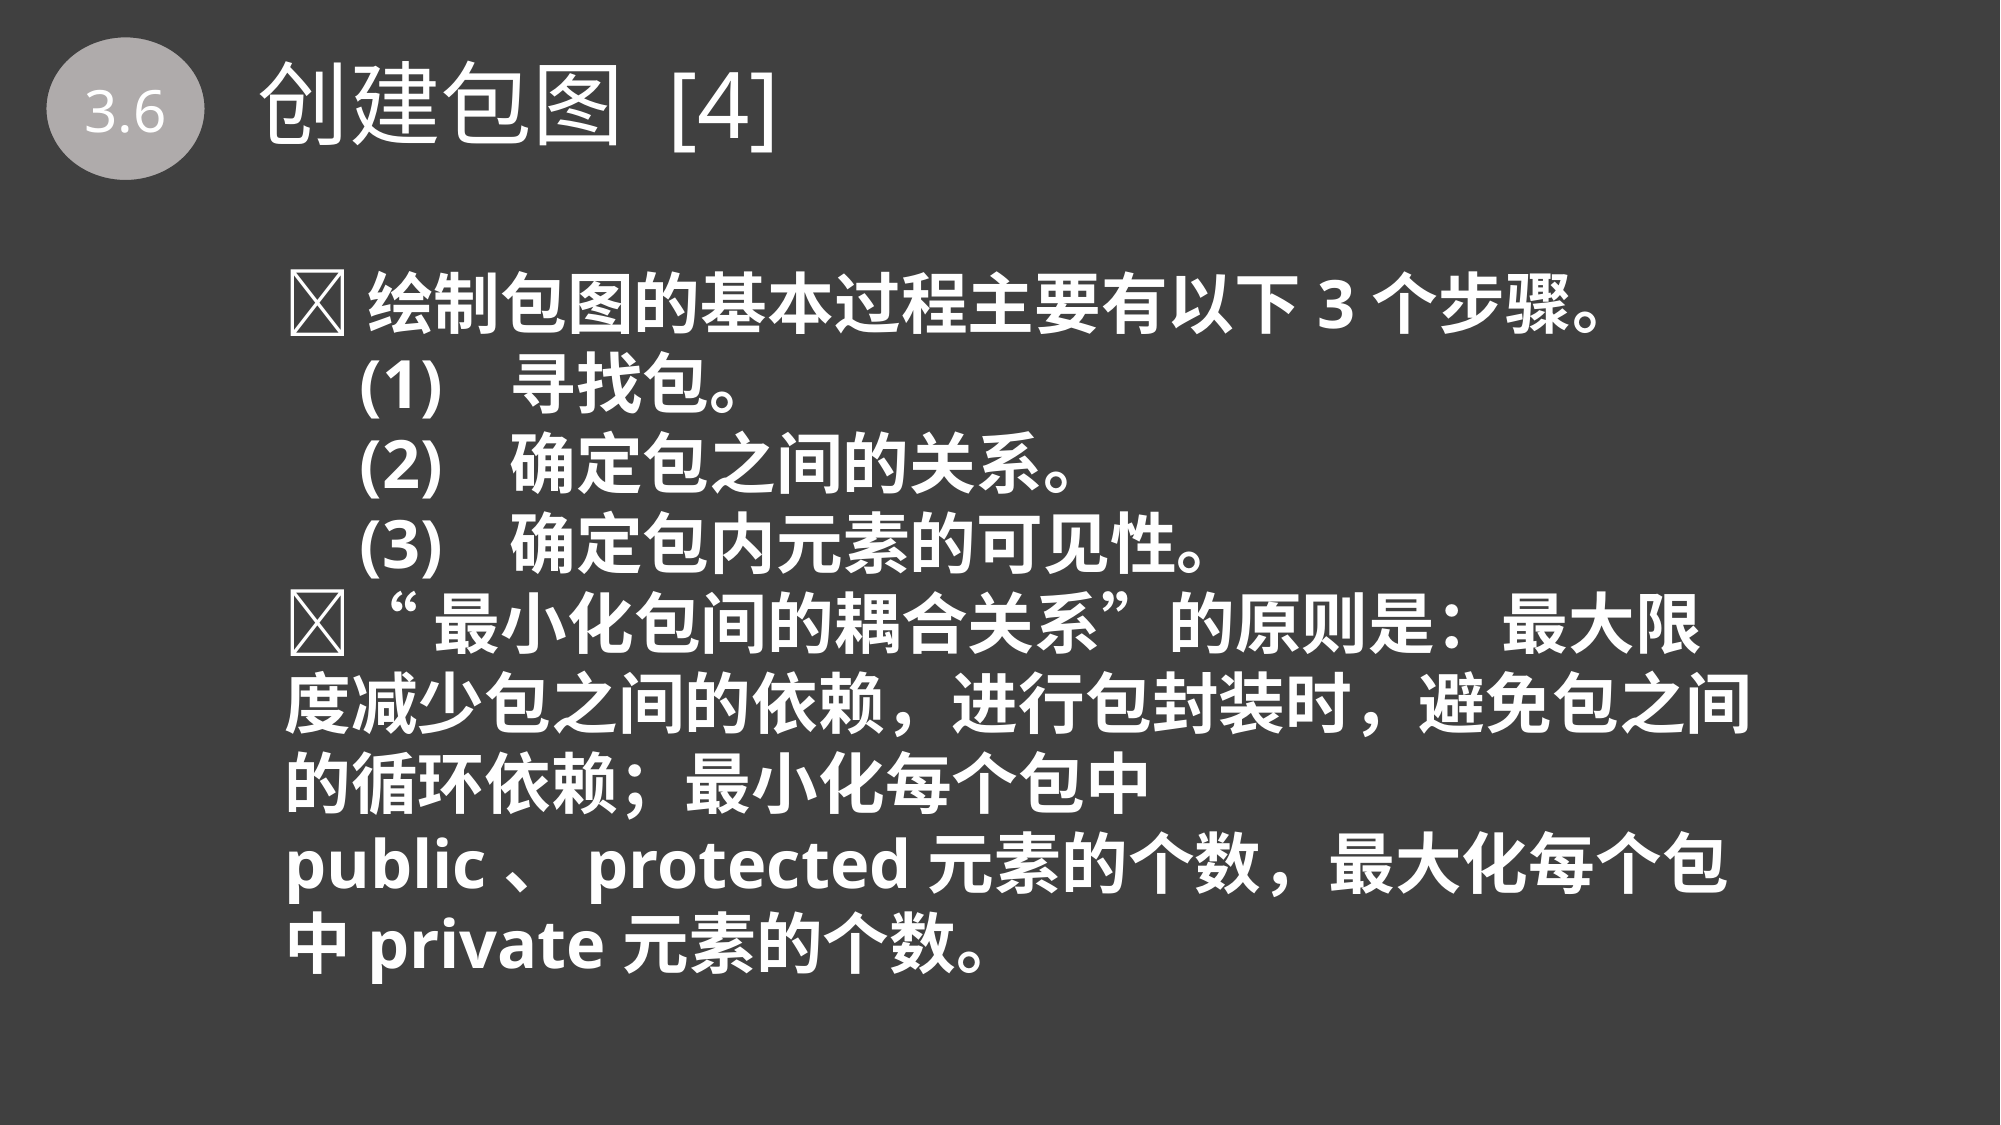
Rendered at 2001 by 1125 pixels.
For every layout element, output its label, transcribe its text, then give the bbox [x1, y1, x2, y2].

text_box 3.6 [44, 35, 207, 183]
text_box 绘制包图的基本过程主要有以下3个步骤。 (1) 寻找包。 (2) 确定包之间的关系。 (3) 确定包内元素的可见性。 “最小化包间的耦合关系”的原则是：最大限度减少包之间的依赖，进行包封装时，避免包之间的循环依赖；最小化每个包中public、protected元素的个数，最大化每个包中private元素的个数。 [269, 254, 1772, 989]
title 创建包图 [4] [242, 0, 1419, 218]
